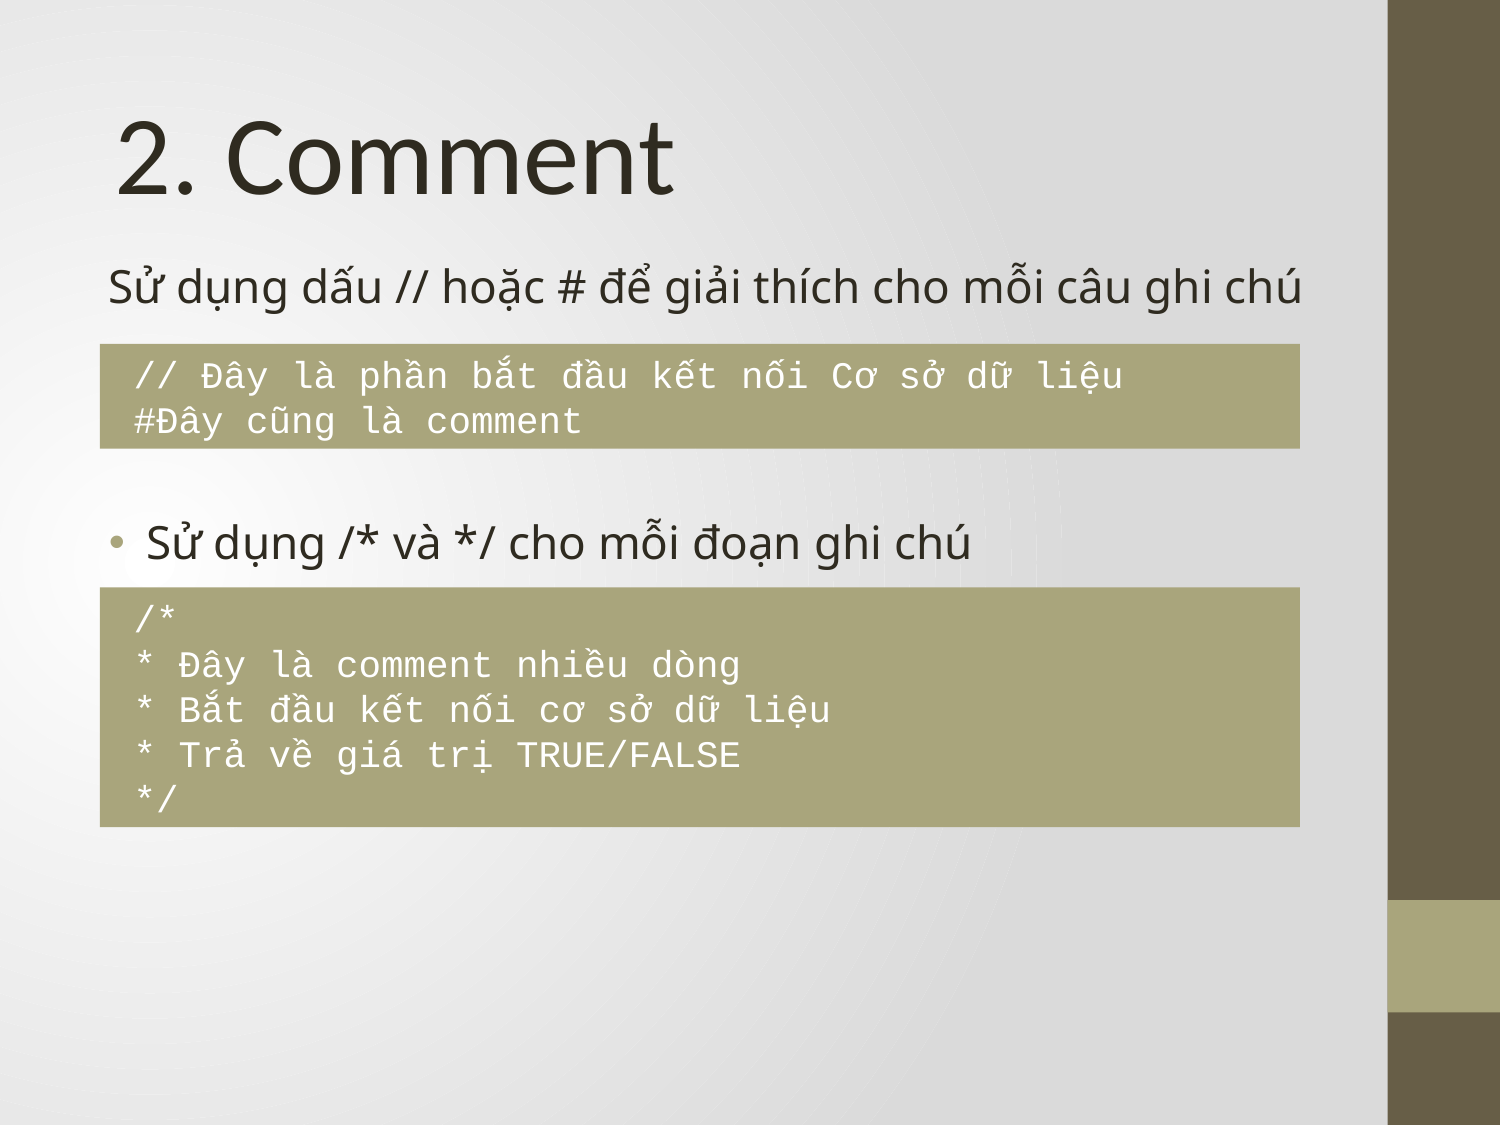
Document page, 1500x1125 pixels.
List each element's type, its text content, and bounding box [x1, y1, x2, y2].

text_box // Đây là phần bắt đầu kết nối Cơ sở dữ liệu #Đây cũng là comment [99, 343, 1300, 449]
text_box 2. Comment [99, 74, 1300, 225]
text_box /* * Đây là comment nhiều dòng * Bắt đầu kết nối cơ sở dữ liệu * Trả về giá trị TRUE/FALSE */ [99, 587, 1300, 828]
list Sử dụng dấu // hoặc # để giải thích cho mỗi câu ghi chú Sử dụng /* và */ cho mỗi đoạn ghi chú [75, 249, 1325, 1050]
